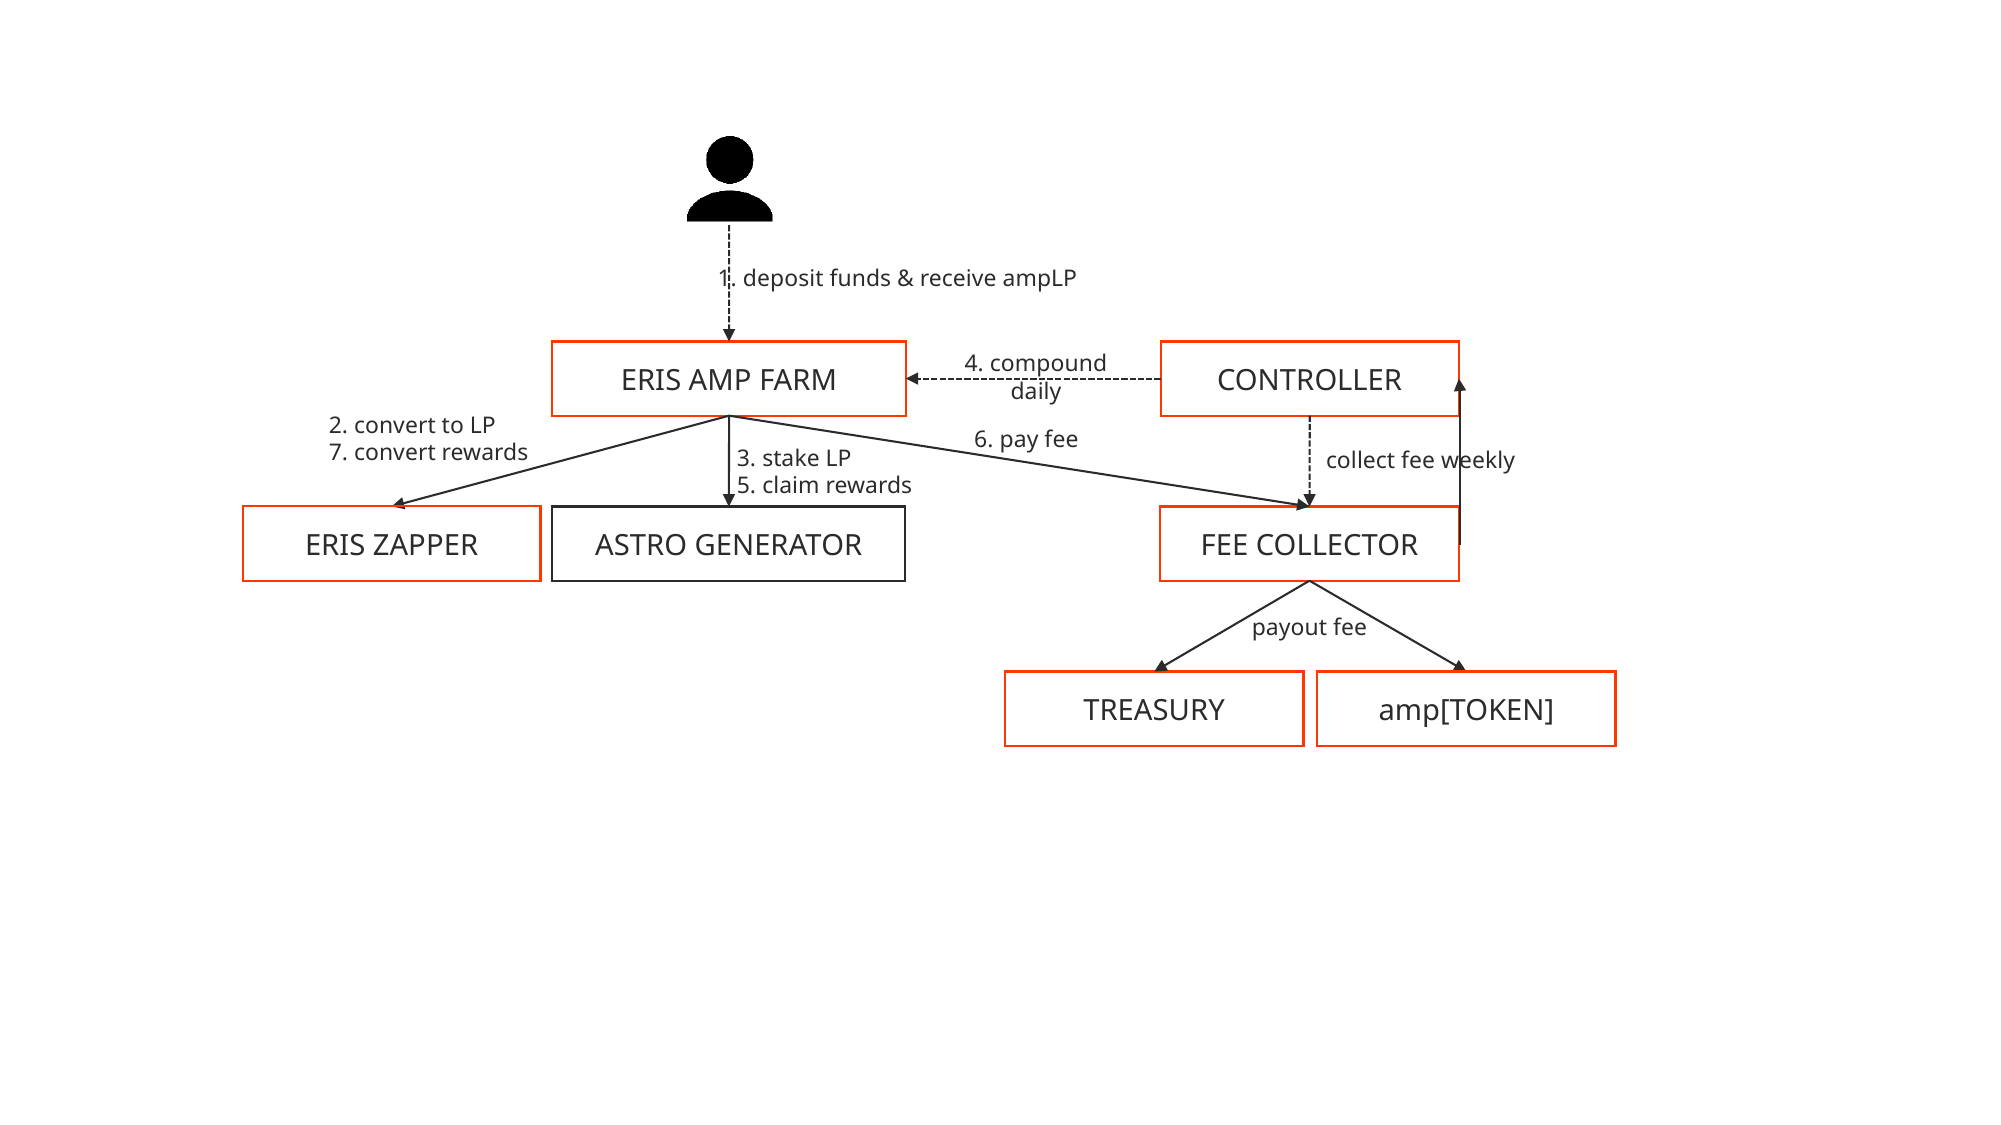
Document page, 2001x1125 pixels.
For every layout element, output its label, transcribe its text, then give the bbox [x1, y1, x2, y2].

text_box 4. compound daily [924, 341, 1148, 378]
text_box amp[TOKEN] [1316, 670, 1617, 747]
text_box collect fee weekly [1461, 438, 1532, 481]
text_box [729, 415, 1310, 507]
text_box TREASURY [1004, 670, 1305, 747]
text_box 1. deposit funds & receive ampLP [730, 256, 1133, 299]
text_box 2. convert to LP 7. convert rewards [313, 403, 586, 473]
text_box CONTROLLER [1160, 340, 1460, 417]
text_box ERIS ZAPPER [242, 505, 542, 582]
text_box ERIS AMP FARM [551, 340, 907, 415]
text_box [1309, 580, 1467, 672]
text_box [1154, 580, 1309, 672]
text_box 1. deposit funds & receive ampLP [662, 256, 729, 299]
text_box 4. compound daily [924, 379, 1148, 412]
text_box FEE COLLECTOR [1159, 505, 1460, 580]
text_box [391, 415, 728, 507]
picture [682, 131, 777, 226]
text_box ASTRO GENERATOR [551, 507, 906, 582]
text_box collect fee weekly [1310, 438, 1458, 481]
